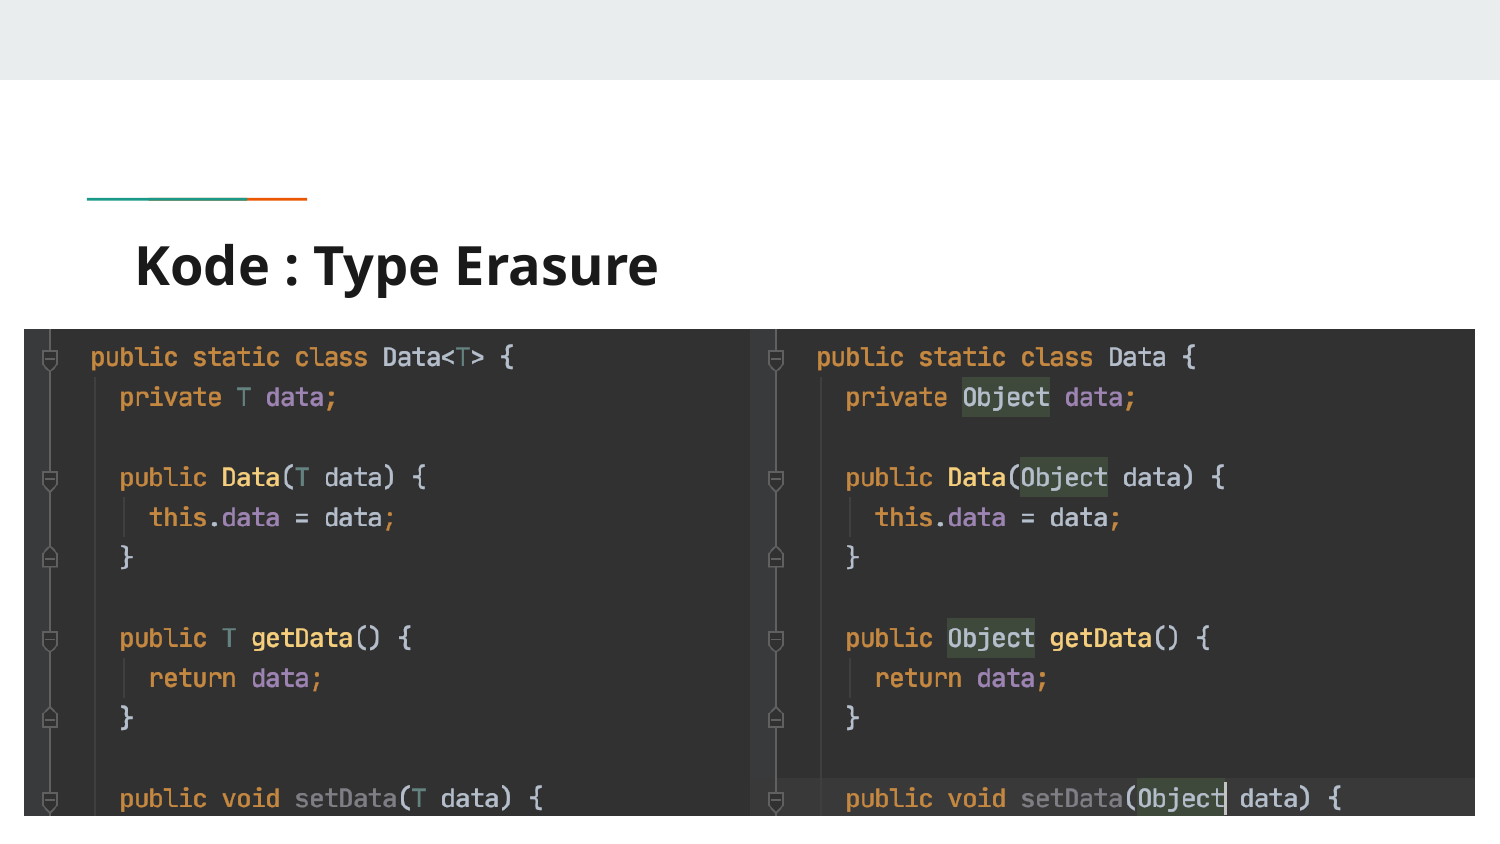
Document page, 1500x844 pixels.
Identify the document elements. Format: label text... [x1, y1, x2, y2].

picture [24, 328, 1476, 817]
title Kode : Type Erasure [119, 216, 1381, 305]
